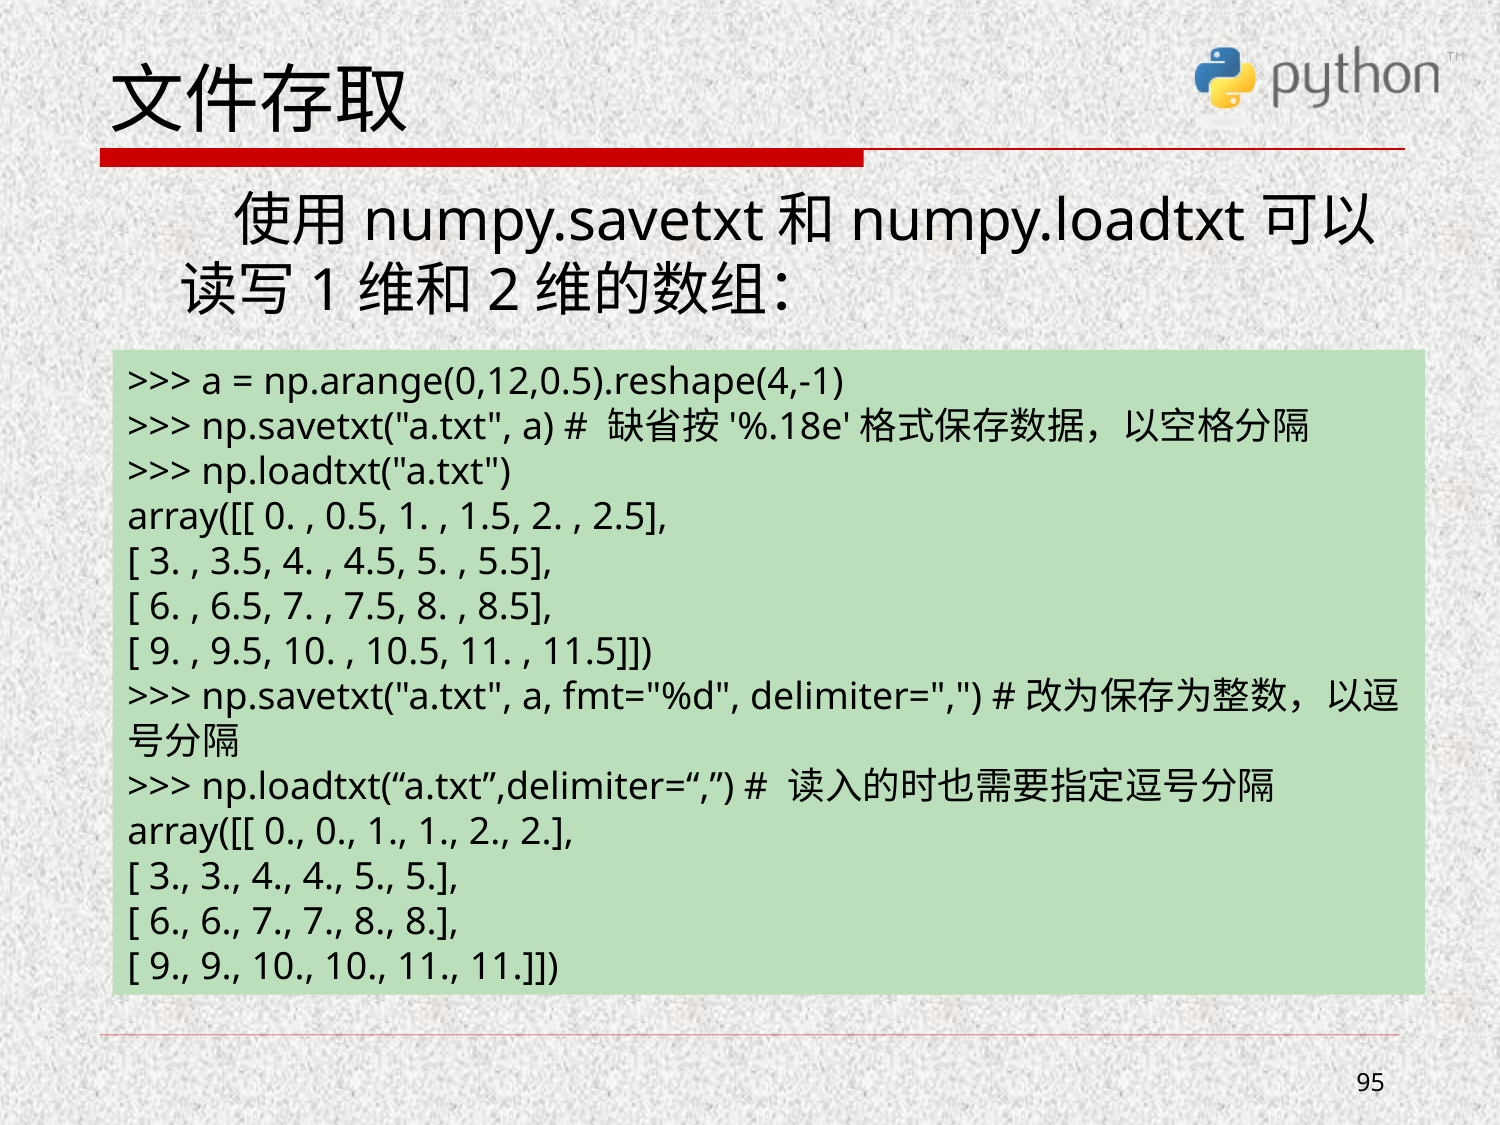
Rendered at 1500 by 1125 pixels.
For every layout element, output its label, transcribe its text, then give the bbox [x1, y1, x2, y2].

list 使用numpy.savetxt和numpy.loadtxt可以读写1维和2维的数组： [87, 174, 1400, 1063]
text_box >>> a = np.arange(0,12,0.5).reshape(4,-1) >>> np.savetxt("a.txt", a) # 缺省按'%.18e'格式保存数据，以空格分隔 >>> np.loadtxt("a.txt") array([[ 0. , 0.5, 1. , 1.5, 2. , 2.5], [ 3. , 3.5, 4. , 4.5, 5. , 5.5], [ 6. , 6.5, 7. , 7.5, 8. , 8.5], [ 9. , 9.5, 10. , 10.5, 11. , 11.5]]) >>> np.savetxt("a.txt", a, fmt="%d", delimiter=",") #改为保存为整数，以逗号分隔 >>> np.loadtxt(“a.txt”,delimiter=“,”) # 读入的时也需要指定逗号分隔 array([[ 0., 0., 1., 1., 2., 2.], [ 3., 3., 4., 4., 5., 5.], [ 6., 6., 7., 7., 8., 8.], [ 9., 9., 10., 10., 11., 11.]]) [112, 349, 1425, 995]
slide_number 95 [1074, 1058, 1401, 1103]
picture [0, 0, 1500, 1125]
title 文件存取 [94, 50, 1407, 149]
